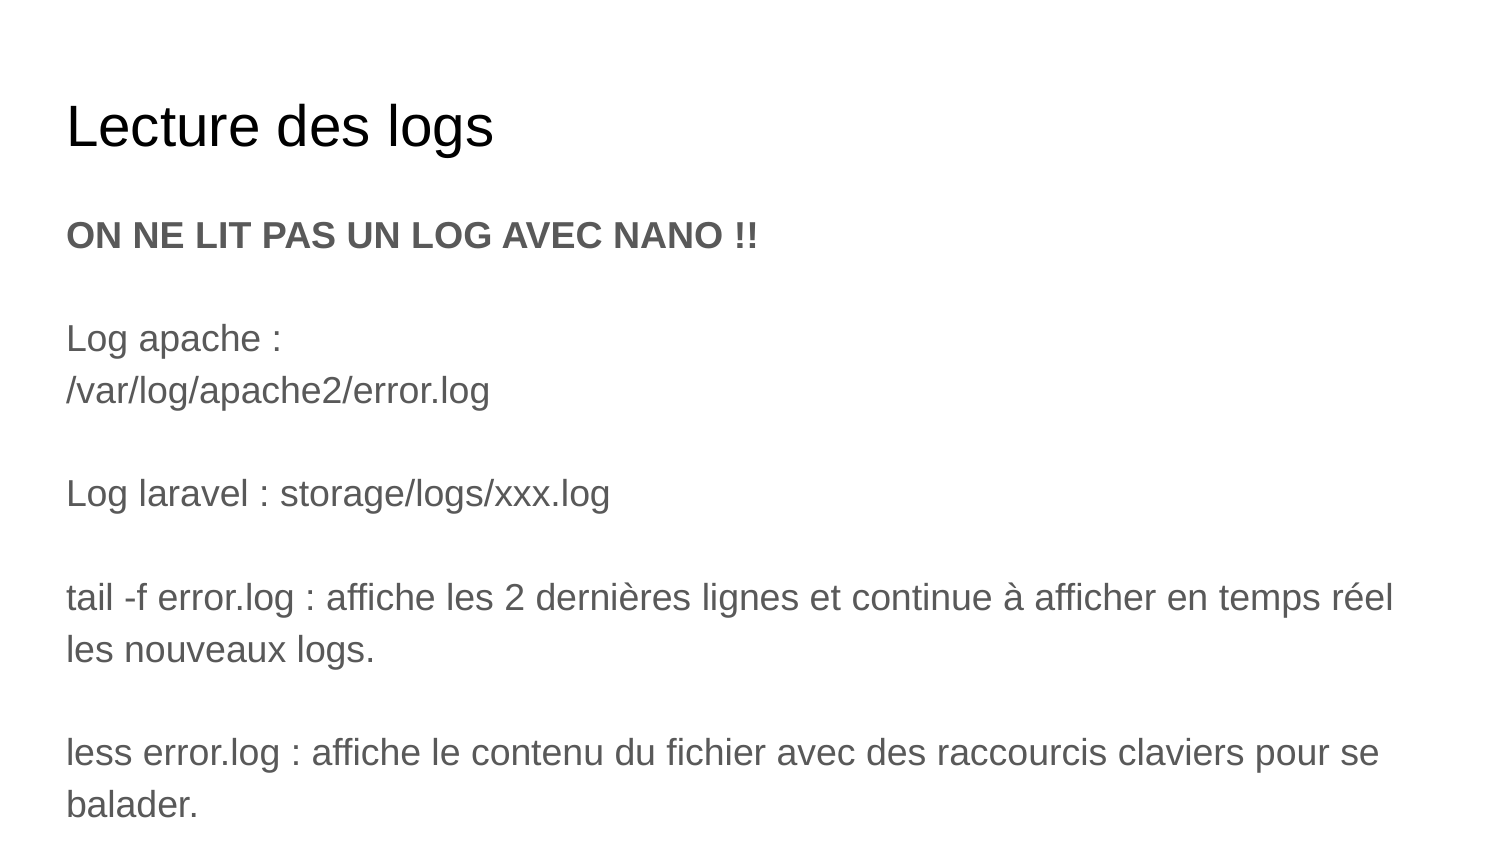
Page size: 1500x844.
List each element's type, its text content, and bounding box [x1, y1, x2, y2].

list ON NE LIT PAS UN LOG AVEC NANO !! Log apache : /var/log/apache2/error.log Log laravel : storage/logs/xxx.log tail -f error.log : affiche les 2 dernières lignes et continue à afficher en temps réel les nouveaux logs. less error.log : affiche le contenu du fichier avec des raccourcis claviers pour se balader. [51, 189, 1449, 750]
title Lecture des logs [51, 72, 1449, 167]
